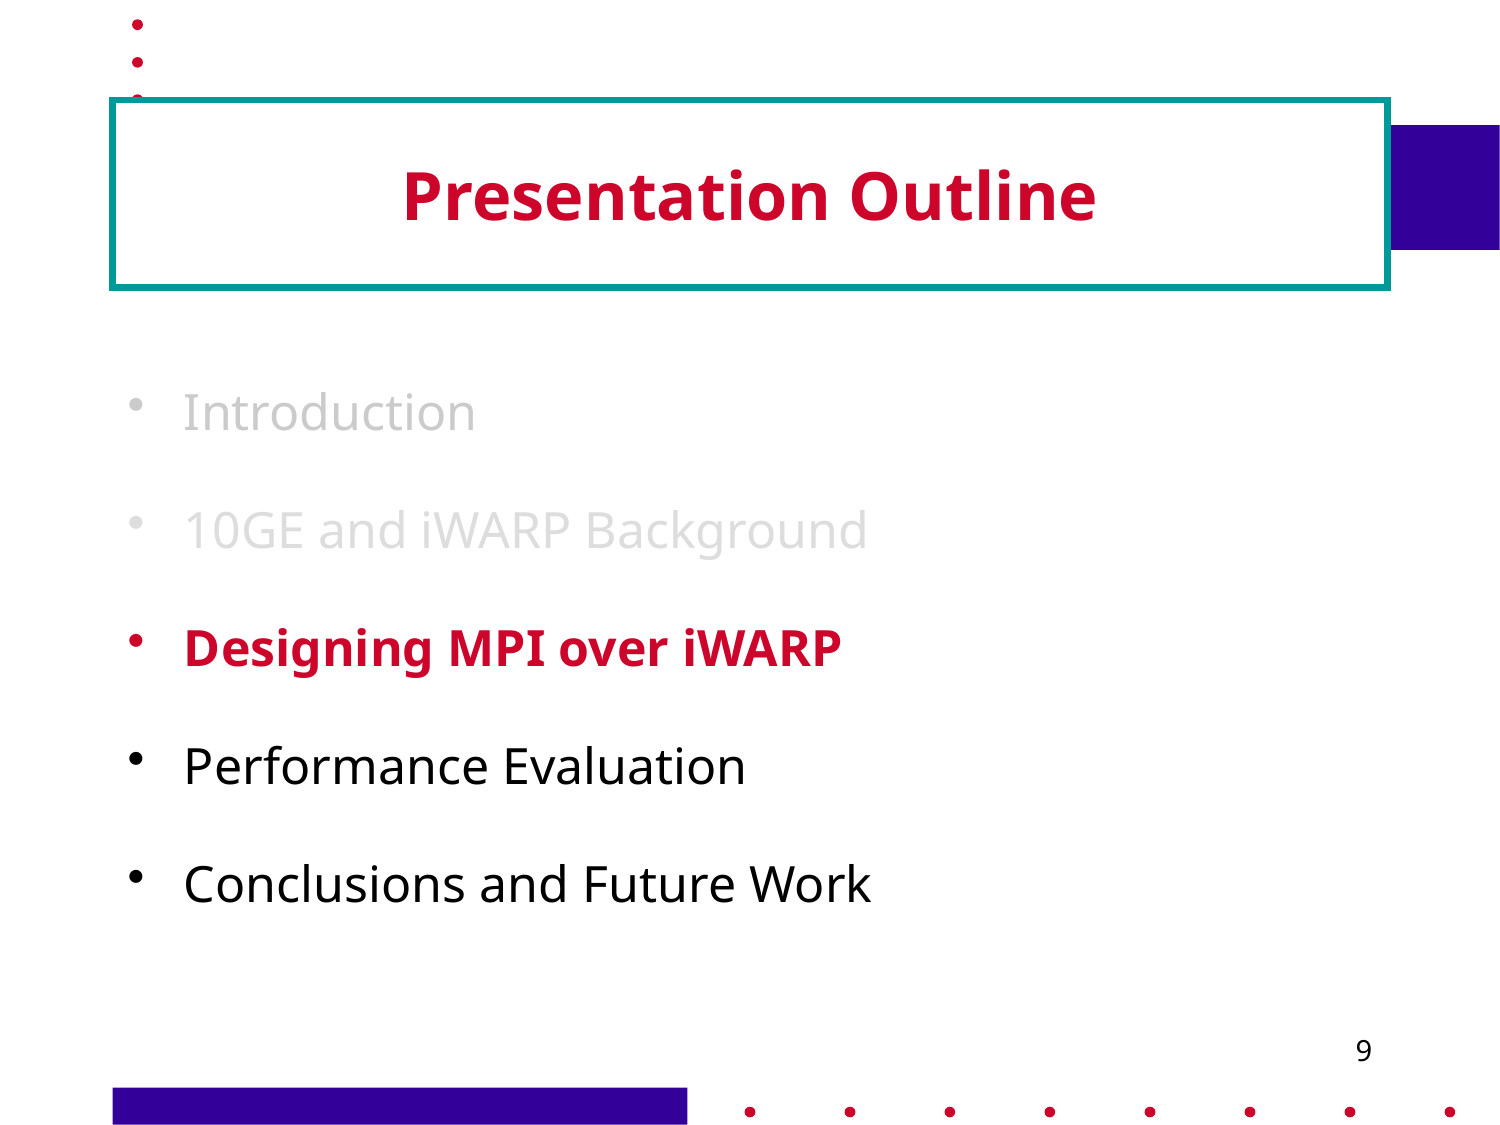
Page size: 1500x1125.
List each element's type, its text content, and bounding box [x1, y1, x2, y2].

list Introduction 10GE and iWARP Background Designing MPI over iWARP Performance Evaluation Conclusions and Future Work [112, 324, 1388, 1000]
slide_number 9 [1074, 1025, 1388, 1100]
title Presentation Outline [109, 97, 1391, 291]
